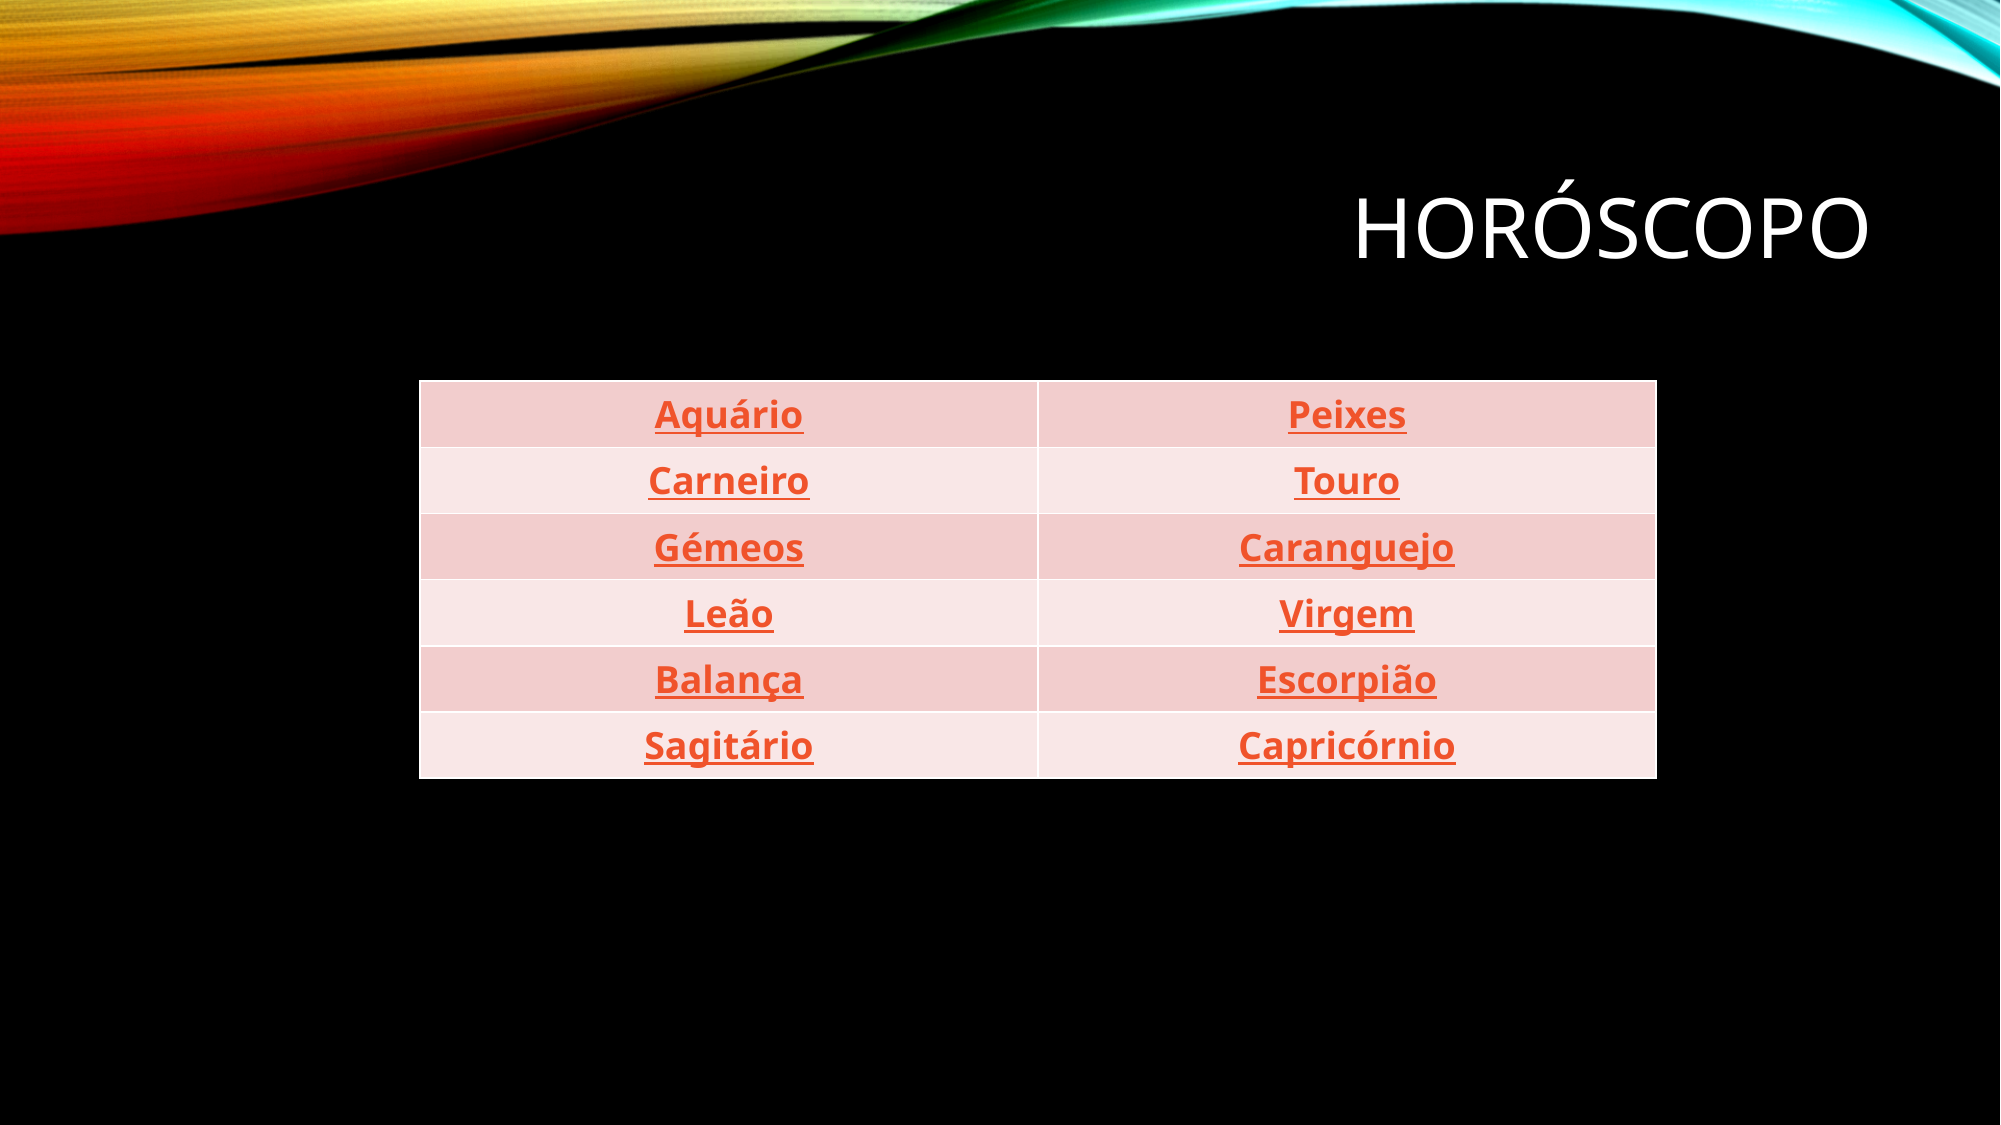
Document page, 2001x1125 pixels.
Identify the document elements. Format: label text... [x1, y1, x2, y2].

table_cell Touro [1039, 448, 1655, 513]
table_cell Leão [421, 580, 1037, 645]
picture [0, 0, 2000, 237]
title Horóscopo [474, 125, 1888, 338]
table_cell Carneiro [421, 448, 1037, 513]
table_cell Capricórnio [1039, 713, 1655, 777]
table_cell Gémeos [421, 514, 1037, 579]
table_cell Balança [421, 647, 1037, 711]
table_header Peixes [1039, 382, 1655, 447]
table_cell Sagitário [421, 713, 1037, 777]
table_cell Caranguejo [1039, 514, 1655, 579]
table_cell Escorpião [1039, 647, 1655, 711]
table_cell Virgem [1039, 580, 1655, 645]
table_header Aquário [421, 382, 1037, 447]
